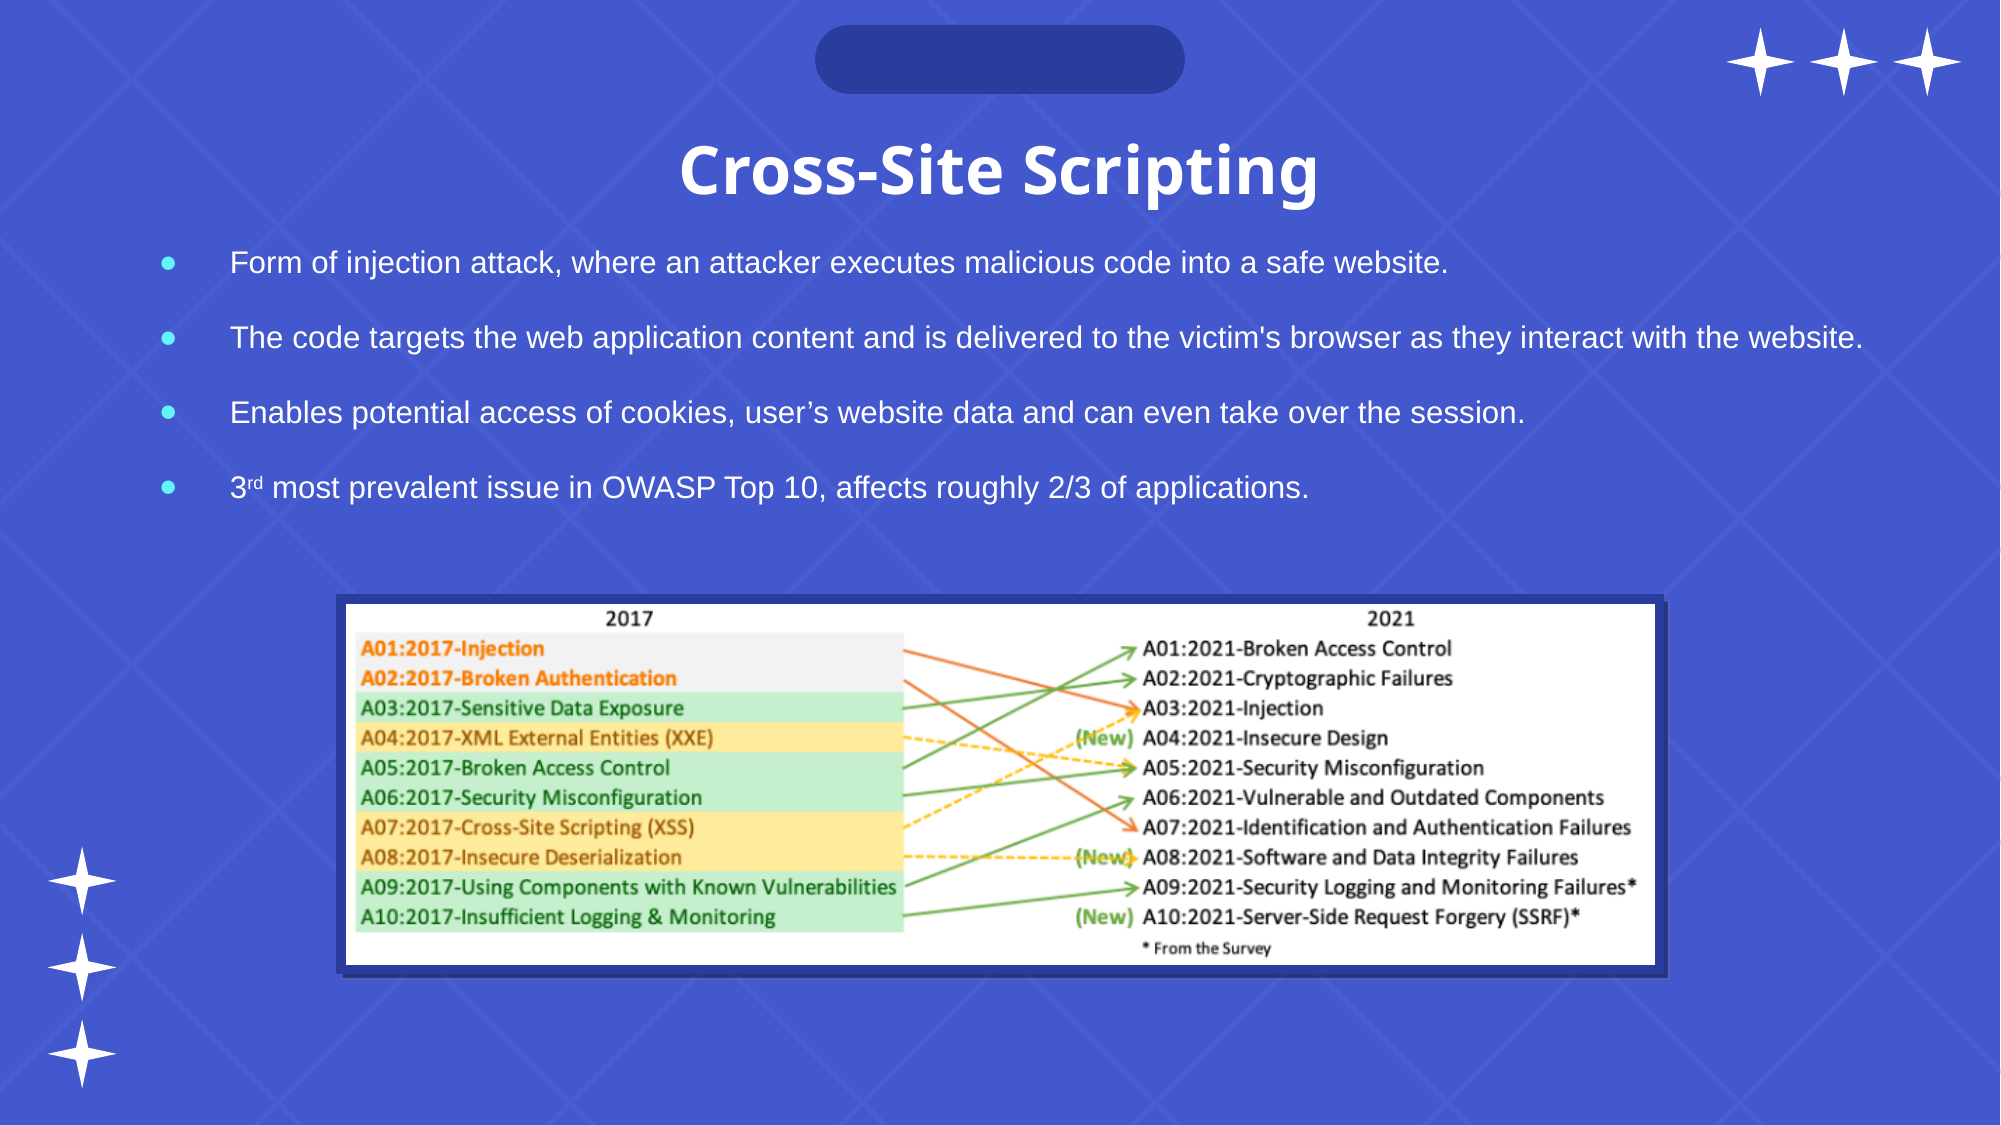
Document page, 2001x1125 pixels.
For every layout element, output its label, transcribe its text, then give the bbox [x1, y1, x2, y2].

title Cross-Site Scripting [157, 117, 1843, 189]
picture [345, 603, 1655, 965]
list Form of injection attack, where an attacker executes malicious code into a safe website. The code targets the web application content and is delivered to the victim's browser as they interact with the website. Enables potential access of cookies, user’s website data and can even take over the session. 3rd most prevalent issue in OWASP Top 10, affects roughly 2/3 of applications. [109, 189, 1891, 670]
